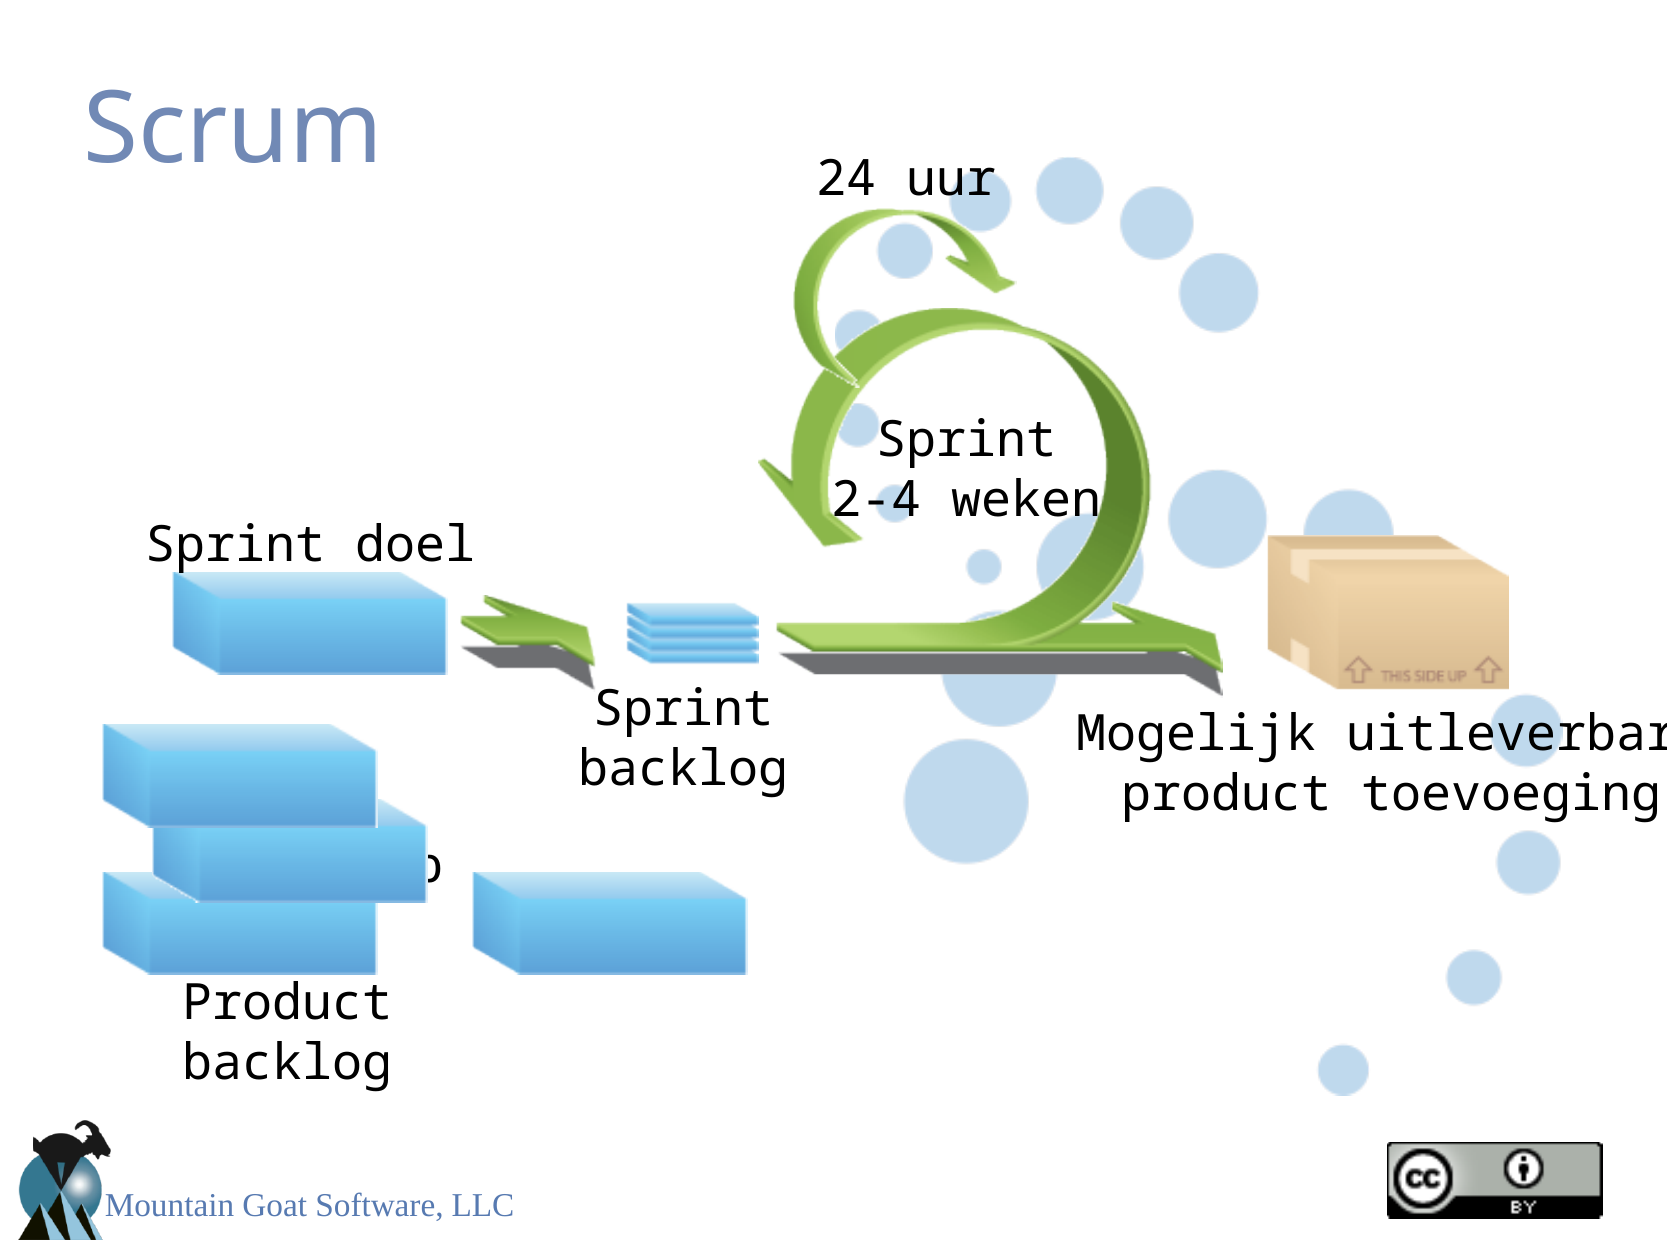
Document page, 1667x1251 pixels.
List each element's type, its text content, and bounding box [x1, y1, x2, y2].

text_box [793, 144, 1017, 388]
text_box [460, 595, 824, 801]
picture [1017, 209, 1563, 292]
picture [472, 872, 749, 976]
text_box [172, 511, 449, 676]
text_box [758, 308, 1224, 699]
title Scrum [83, 49, 1583, 209]
picture [101, 724, 428, 976]
picture [1387, 1142, 1603, 1219]
picture [18, 1120, 111, 1240]
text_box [1154, 535, 1628, 822]
text_box Product backlog [182, 969, 393, 1090]
list [83, 292, 1583, 1118]
